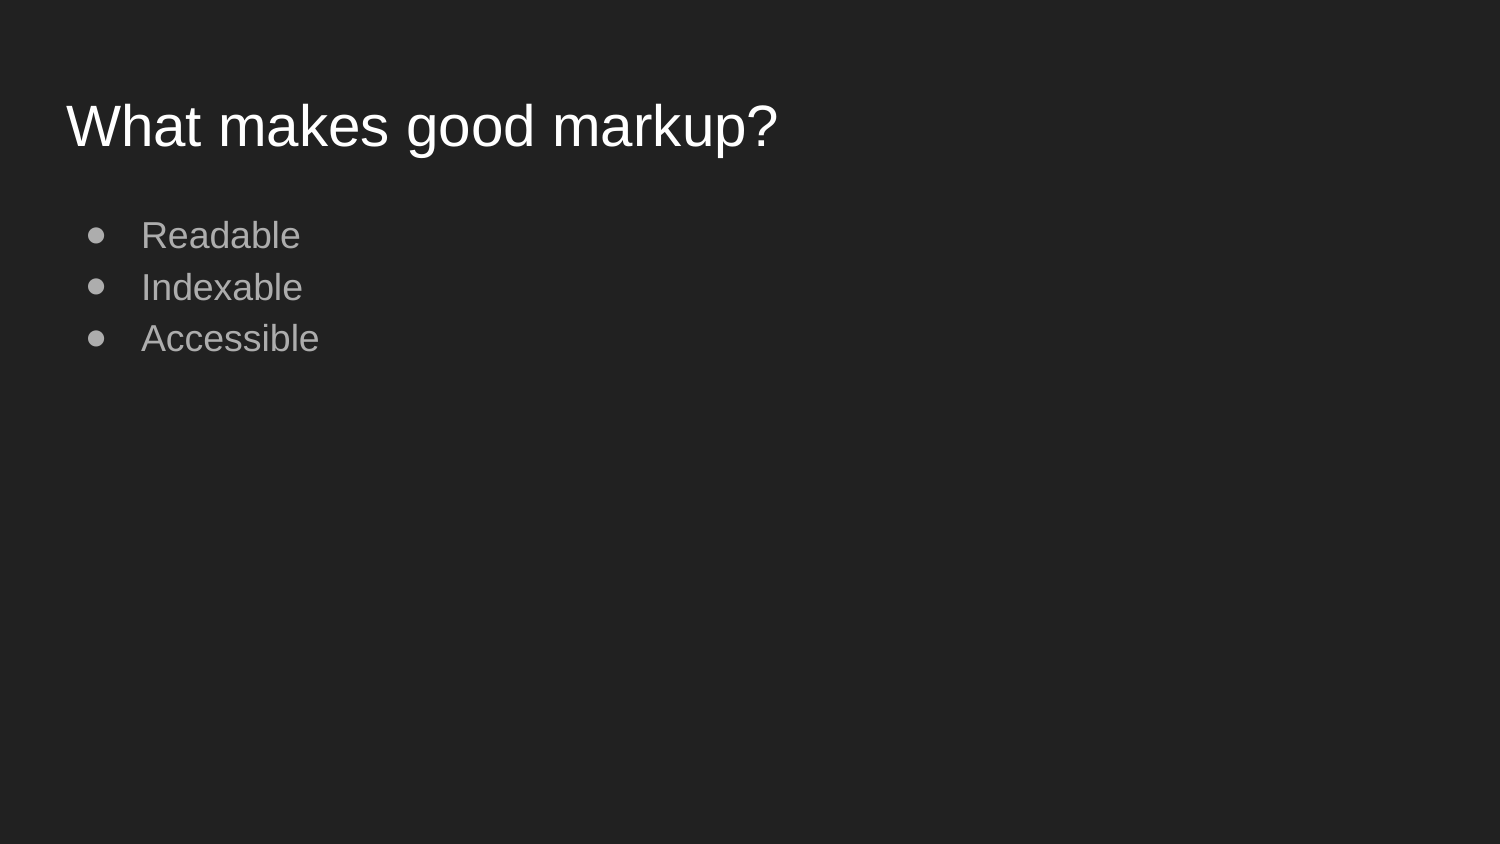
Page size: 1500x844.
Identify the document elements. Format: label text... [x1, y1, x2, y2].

title What makes good markup? [51, 72, 1449, 167]
list Readable Indexable Accessible [51, 189, 1449, 750]
